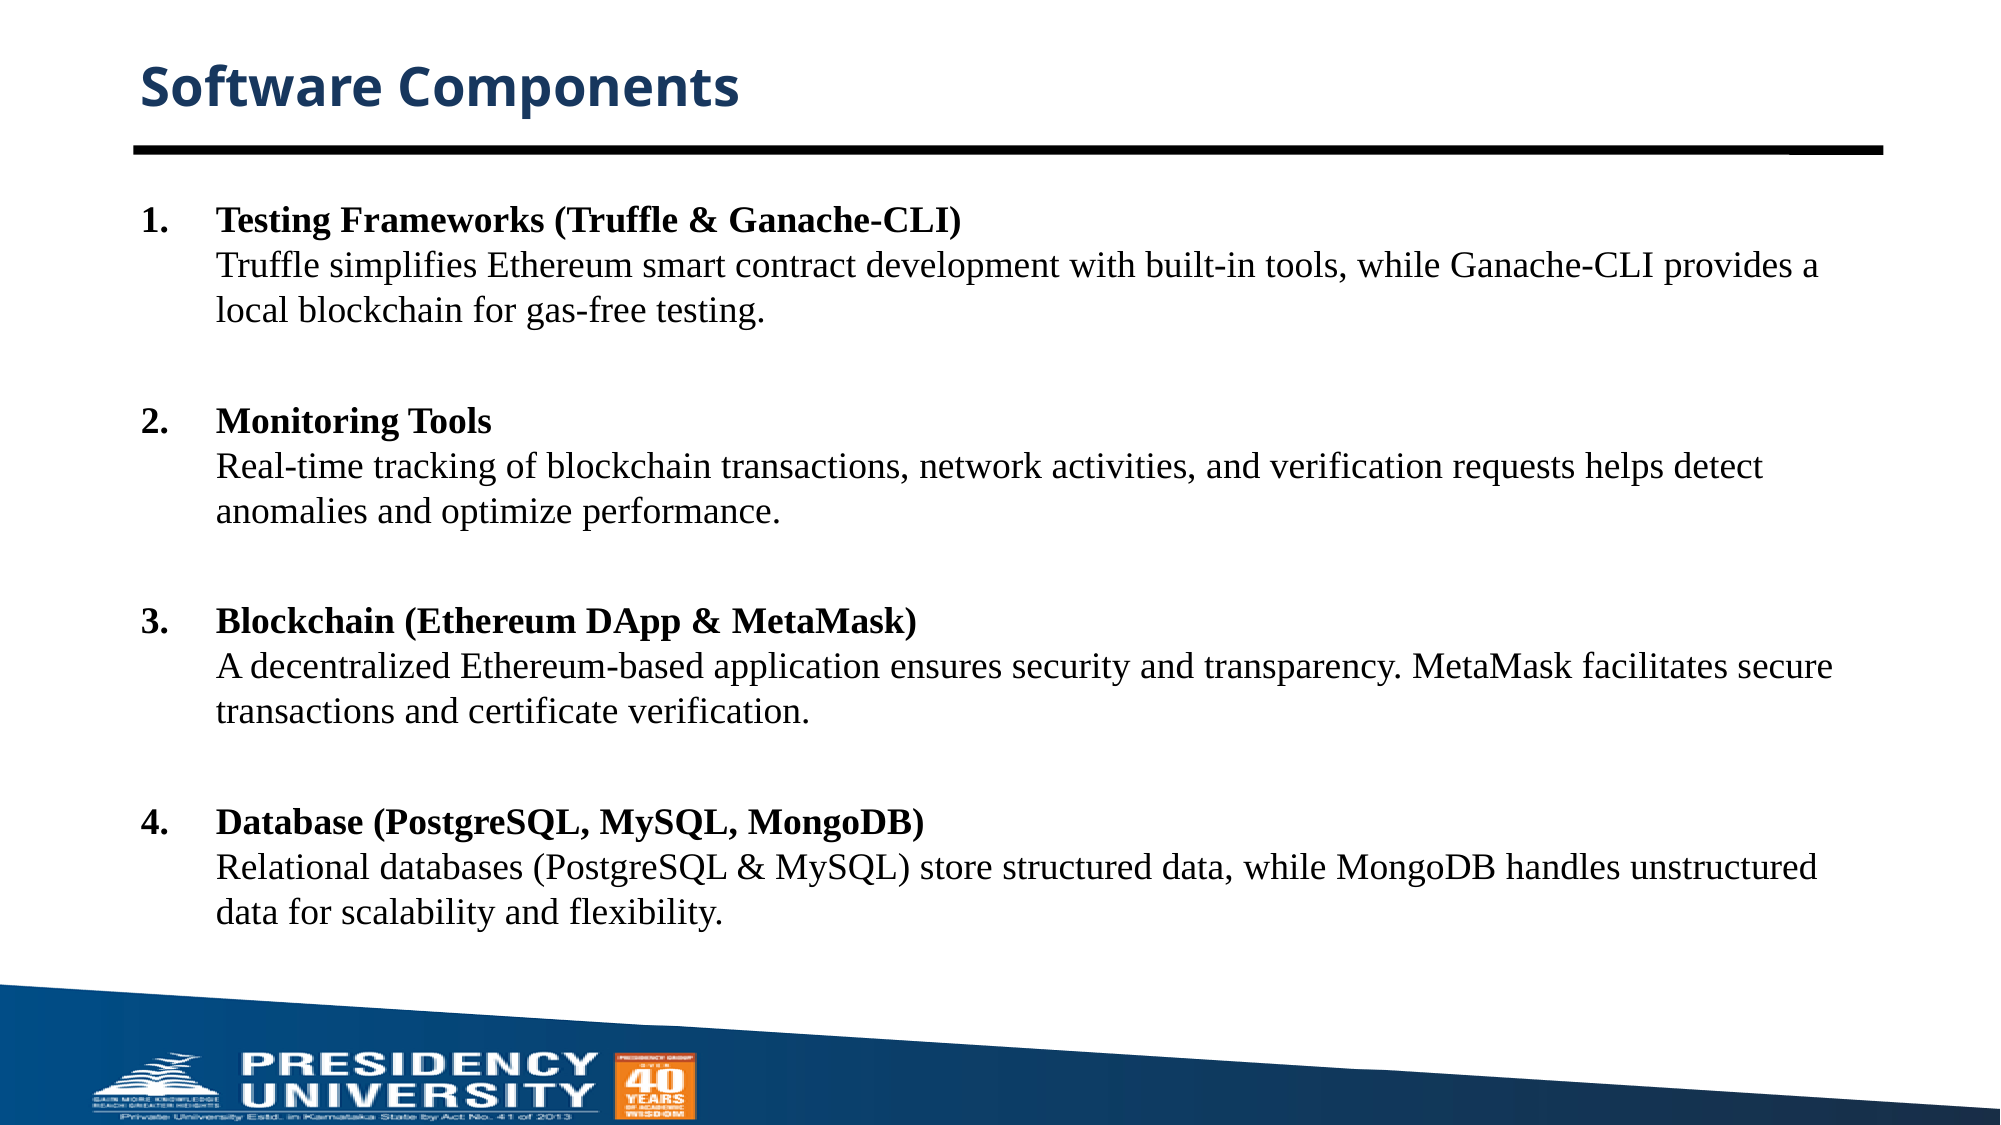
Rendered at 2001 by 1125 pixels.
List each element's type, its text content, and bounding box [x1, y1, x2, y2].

picture [0, 982, 2000, 1125]
list Testing Frameworks (Truffle & Ganache-CLI) Truffle simplifies Ethereum smart contract development with built-in tools, while Ganache-CLI provides a local blockchain for gas-free testing. Monitoring Tools Real-time tracking of blockchain transactions, network activities, and verification requests helps detect anomalies and optimize performance. Blockchain (Ethereum DApp & MetaMask) A decentralized Ethereum-based application ensures security and transparency. MetaMask facilitates secure transactions and certificate verification. Database (PostgreSQL, MySQL, MongoDB) Relational databases (PostgreSQL & MySQL) store structured data, while MongoDB handles unstructured data for scalability and flexibility. [132, 186, 1884, 1001]
title Software Components [132, 44, 1884, 126]
